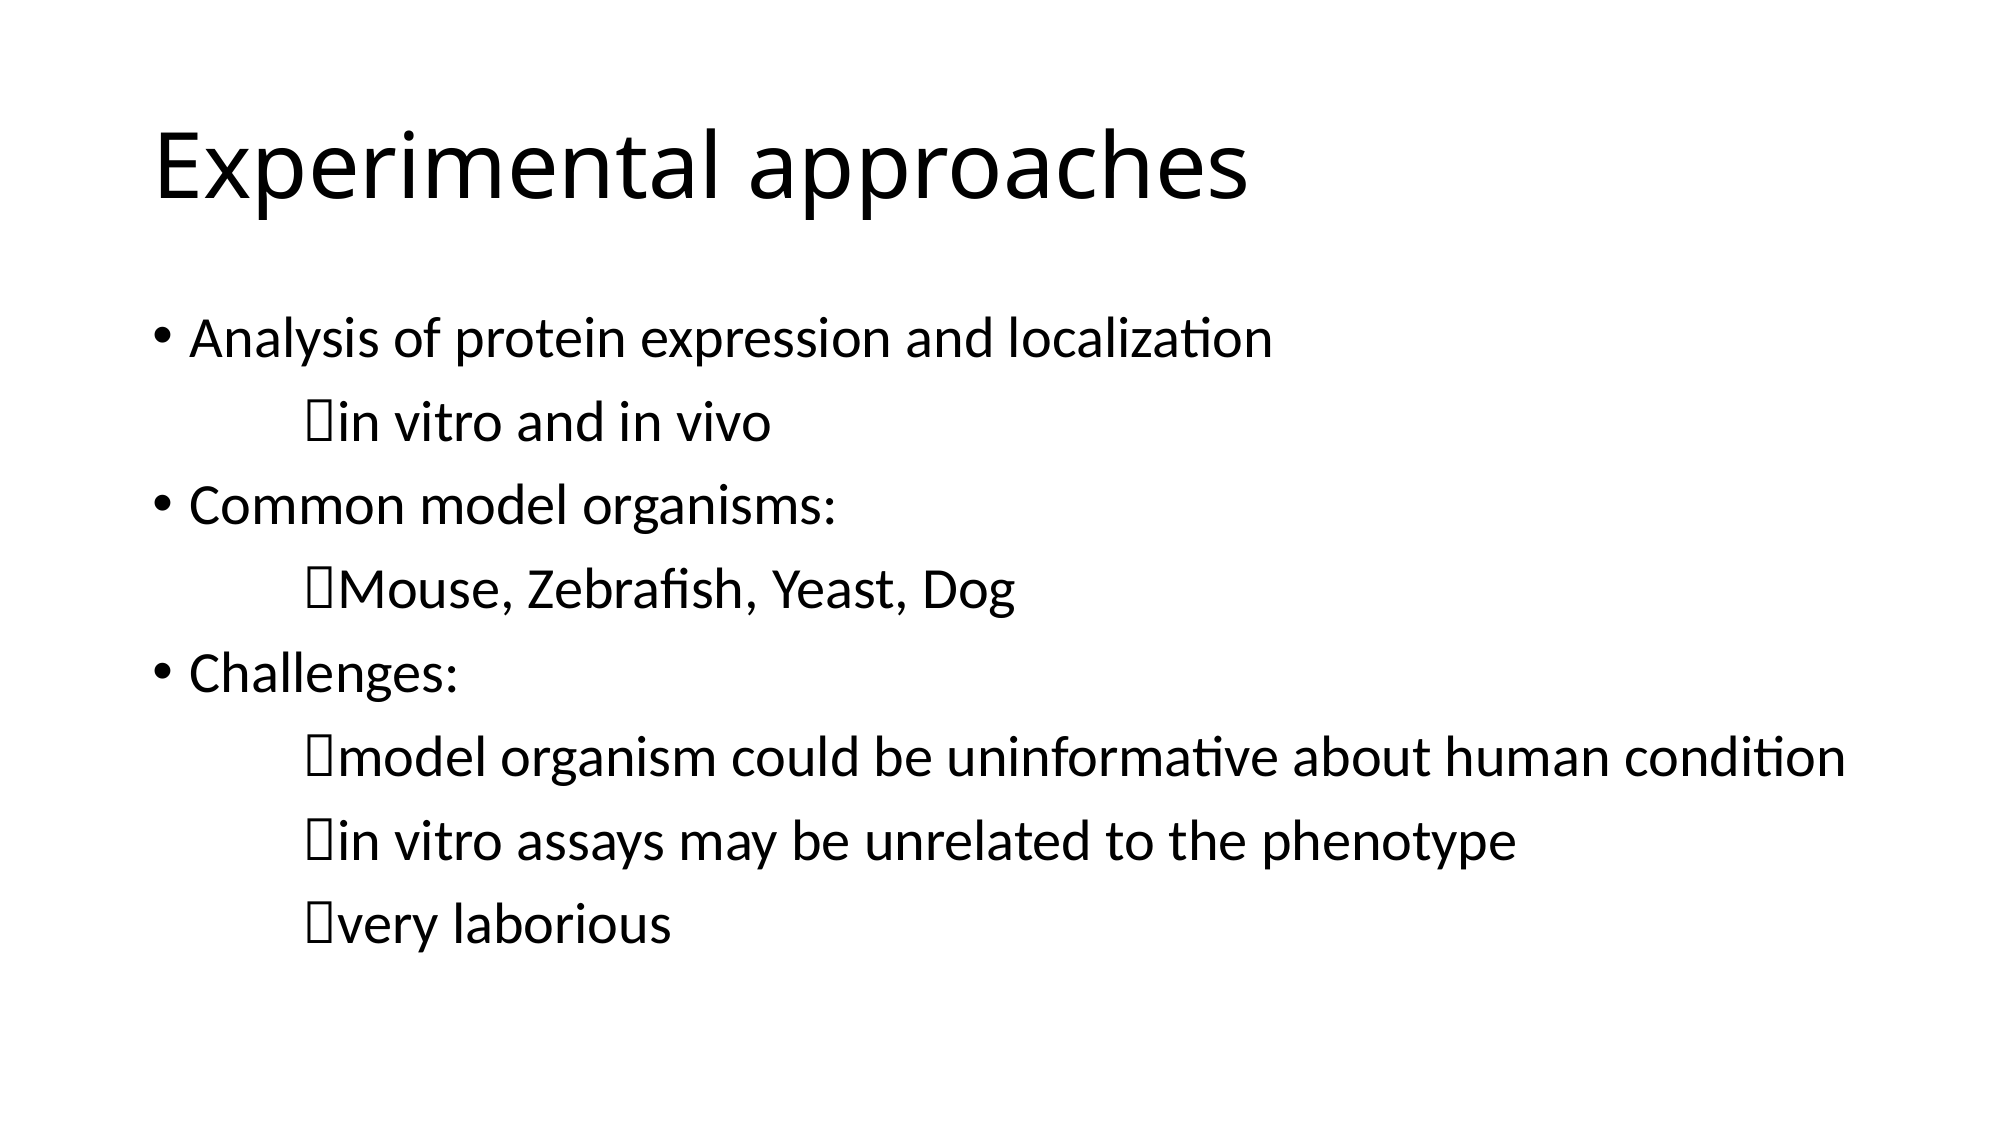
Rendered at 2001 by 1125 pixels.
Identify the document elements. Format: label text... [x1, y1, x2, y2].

title Experimental approaches [137, 59, 1863, 278]
list Analysis of protein expression and localization in vitro and in vivo Common model organisms: Mouse, Zebrafish, Yeast, Dog Challenges: model organism could be uninformative about human condition in vitro assays may be unrelated to the phenotype very laborious [137, 299, 1908, 1014]
